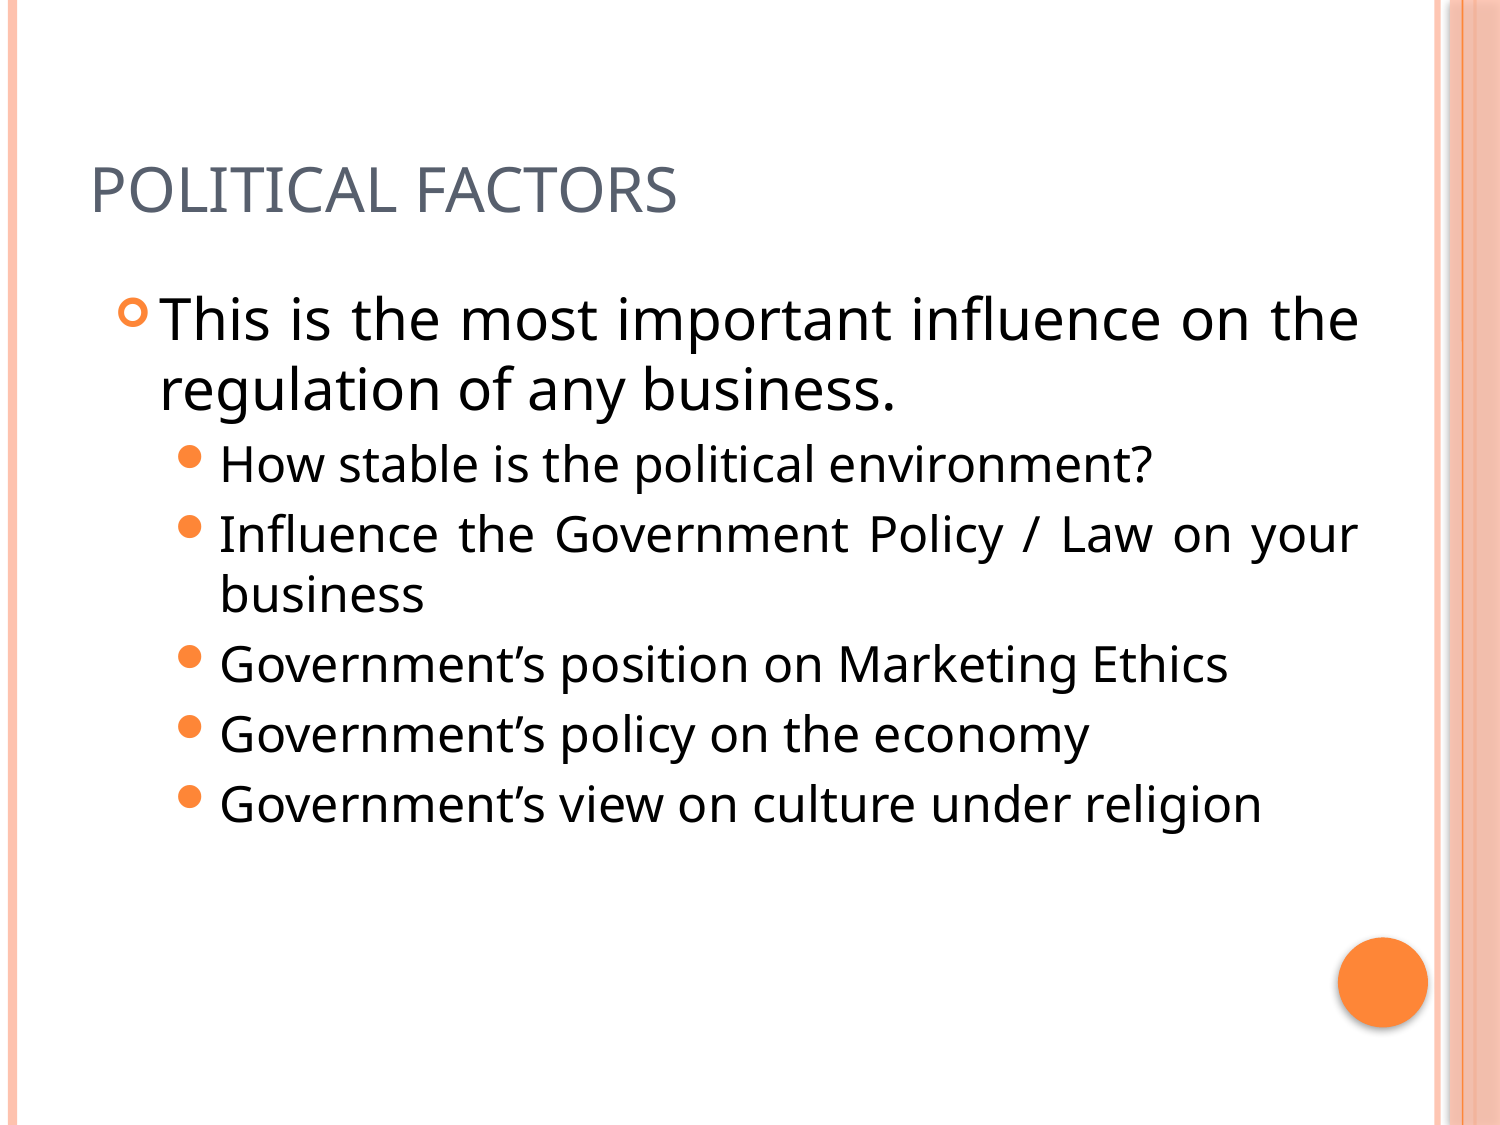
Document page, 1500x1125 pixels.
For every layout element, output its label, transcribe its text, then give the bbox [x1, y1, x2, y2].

title Political Factors [75, 45, 1300, 233]
list This is the most important influence on the regulation of any business. How stable is the political environment? Influence the Government Policy / Law on your business Government’s position on Marketing Ethics Government’s policy on the economy Government’s view on culture under religion [99, 275, 1375, 950]
